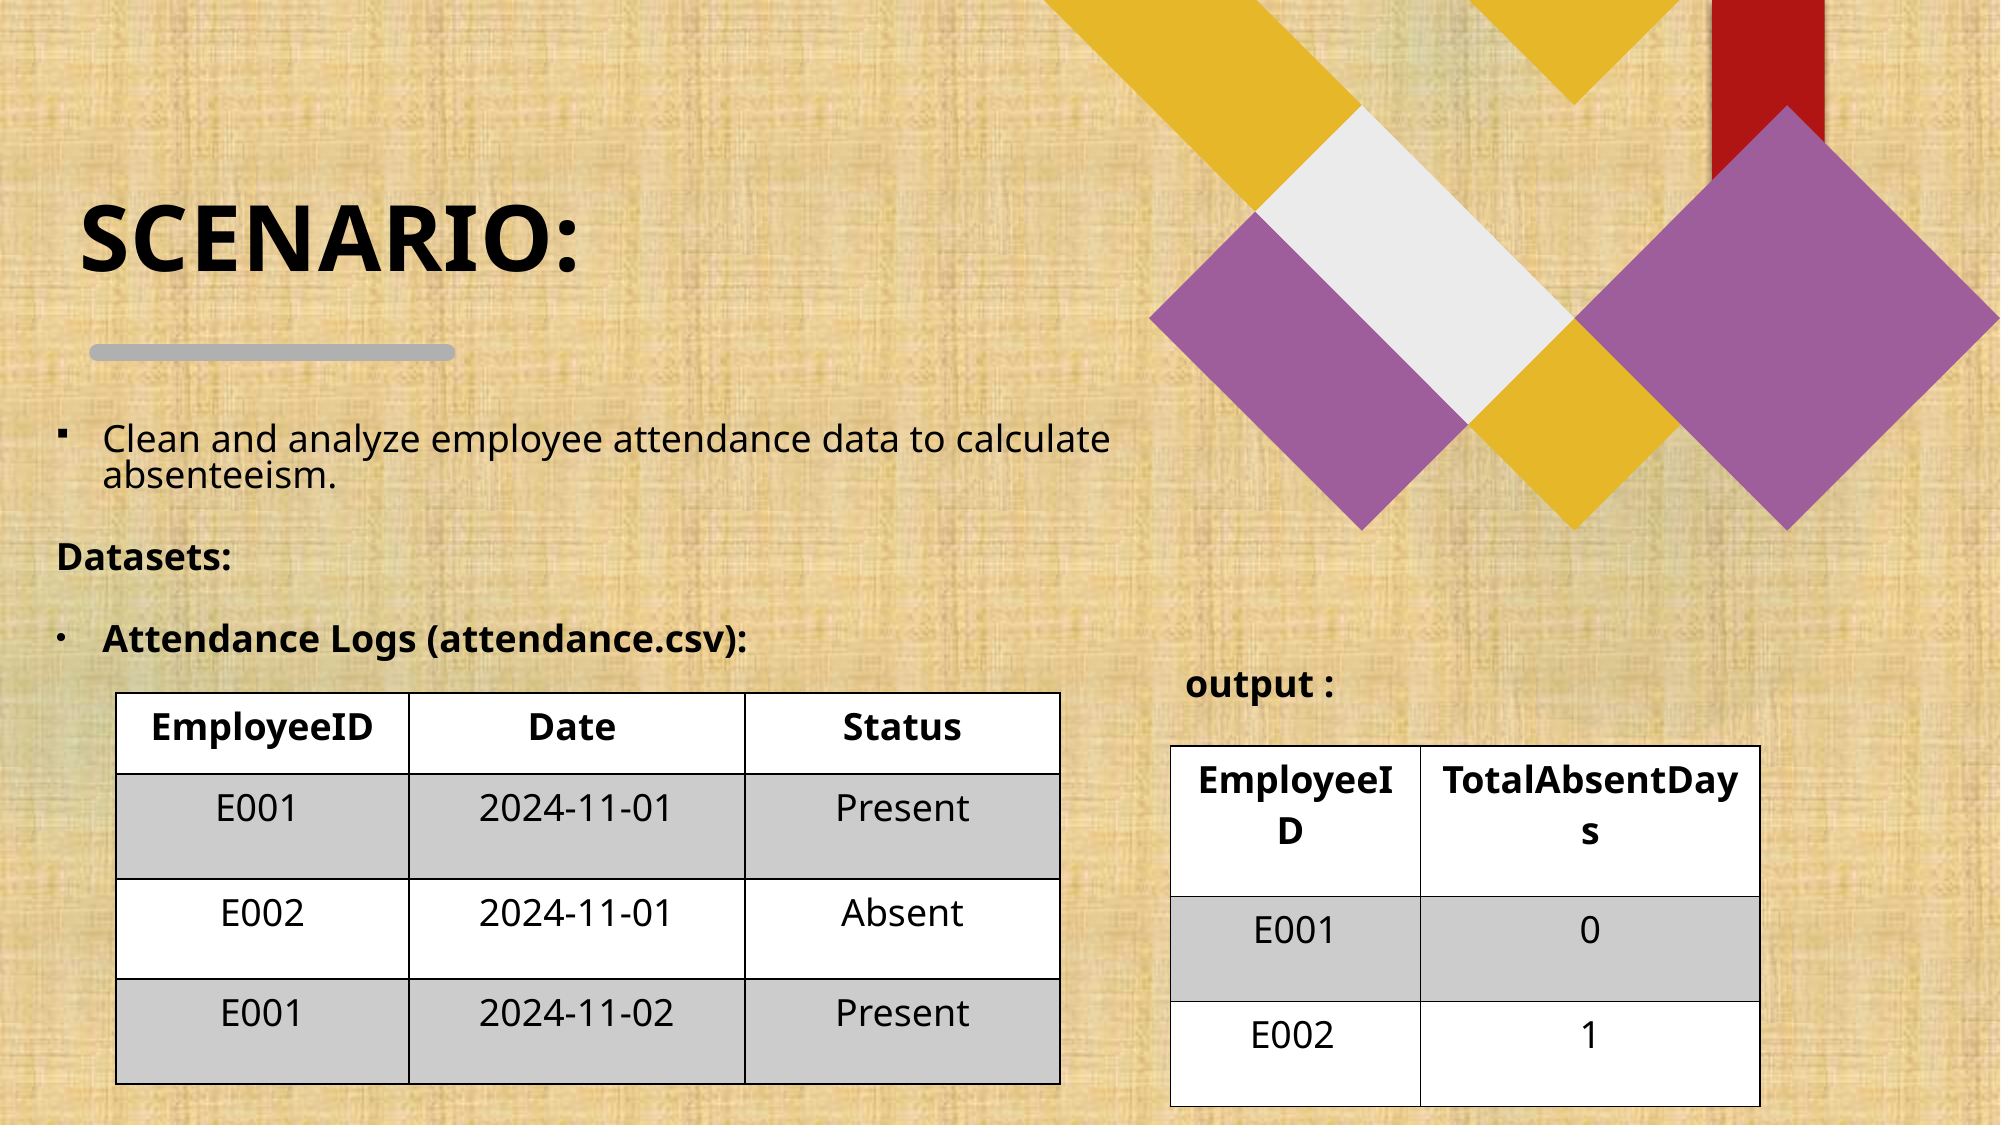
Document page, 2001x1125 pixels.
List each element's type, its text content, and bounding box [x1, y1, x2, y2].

table_header Date [410, 694, 744, 773]
table_cell E001 [117, 980, 408, 1083]
table_cell E002 [1171, 1002, 1420, 1106]
table_header Status [746, 694, 1059, 773]
table_cell Present [746, 775, 1059, 878]
picture [1193, 151, 1254, 258]
table_cell Present [746, 980, 1059, 1083]
picture [1258, 0, 1712, 317]
table_cell E002 [117, 880, 408, 978]
table_cell E001 [117, 775, 408, 878]
table_cell 2024-11-01 [410, 880, 744, 978]
table_cell E001 [1171, 897, 1420, 1001]
picture [0, 0, 1180, 1125]
list Clean and analyze employee attendance data to calculate absenteeism. Datasets: Attendance Logs (attendance.csv): [55, 258, 1209, 1125]
table_header EmployeeID [1171, 747, 1420, 896]
table_cell Absent [746, 880, 1059, 978]
table_cell 2024-11-01 [410, 775, 744, 878]
table_cell 1 [1421, 1002, 1759, 1106]
table_cell 0 [1421, 897, 1759, 1001]
text_box output : [1170, 652, 1474, 713]
table_cell 2024-11-02 [410, 980, 744, 1083]
picture [1209, 319, 2001, 1125]
title SCENARIO: [79, 138, 1193, 258]
table_header TotalAbsentDays [1421, 747, 1759, 896]
picture [1825, 0, 2001, 318]
table_header EmployeeID [117, 694, 408, 773]
